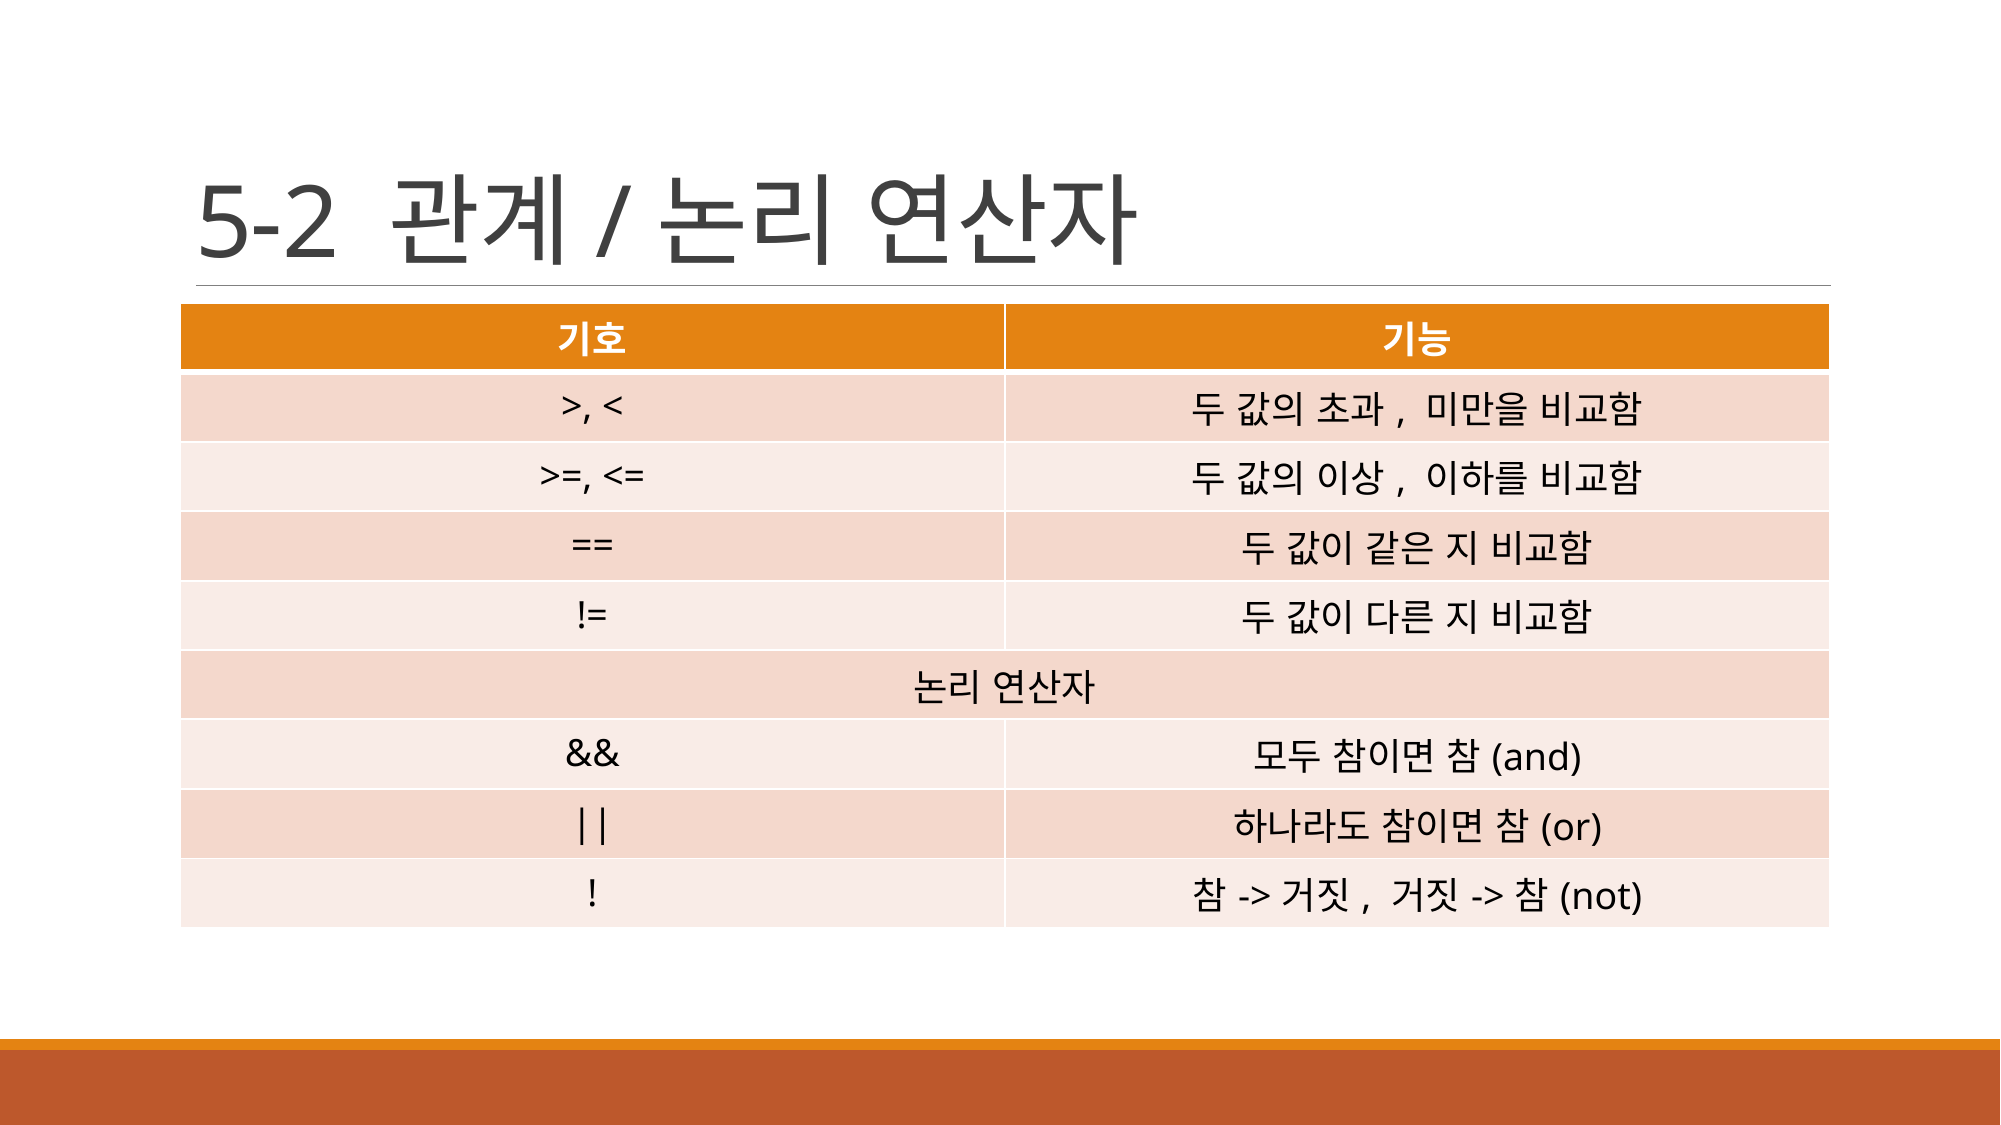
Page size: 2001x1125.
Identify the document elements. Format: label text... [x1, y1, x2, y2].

table_cell || [181, 790, 1004, 858]
table_cell 참->거짓, 거짓->참(not) [1006, 859, 1829, 927]
table_cell != [181, 582, 1004, 649]
table_cell 두 값의 이상, 이하를 비교함 [1006, 443, 1829, 510]
table_cell 두 값의 초과, 미만을 비교함 [1006, 375, 1829, 441]
table_cell && [181, 720, 1004, 788]
table_cell 두 값이 같은 지 비교함 [1006, 512, 1829, 580]
table_cell 두 값이 다른 지 비교함 [1006, 582, 1829, 649]
table_header 기호 [181, 304, 1004, 369]
table_cell >=, <= [181, 443, 1004, 510]
table_cell == [181, 512, 1004, 580]
title 5-2 관계/논리 연산자 [180, 47, 1830, 285]
table_cell 하나라도 참이면 참(or) [1006, 790, 1829, 858]
table_cell ! [181, 859, 1004, 927]
table_cell 논리 연산자 [181, 651, 1829, 718]
table_cell >, < [181, 375, 1004, 441]
table_header 기능 [1006, 304, 1829, 369]
table_cell 모두 참이면 참(and) [1006, 720, 1829, 788]
